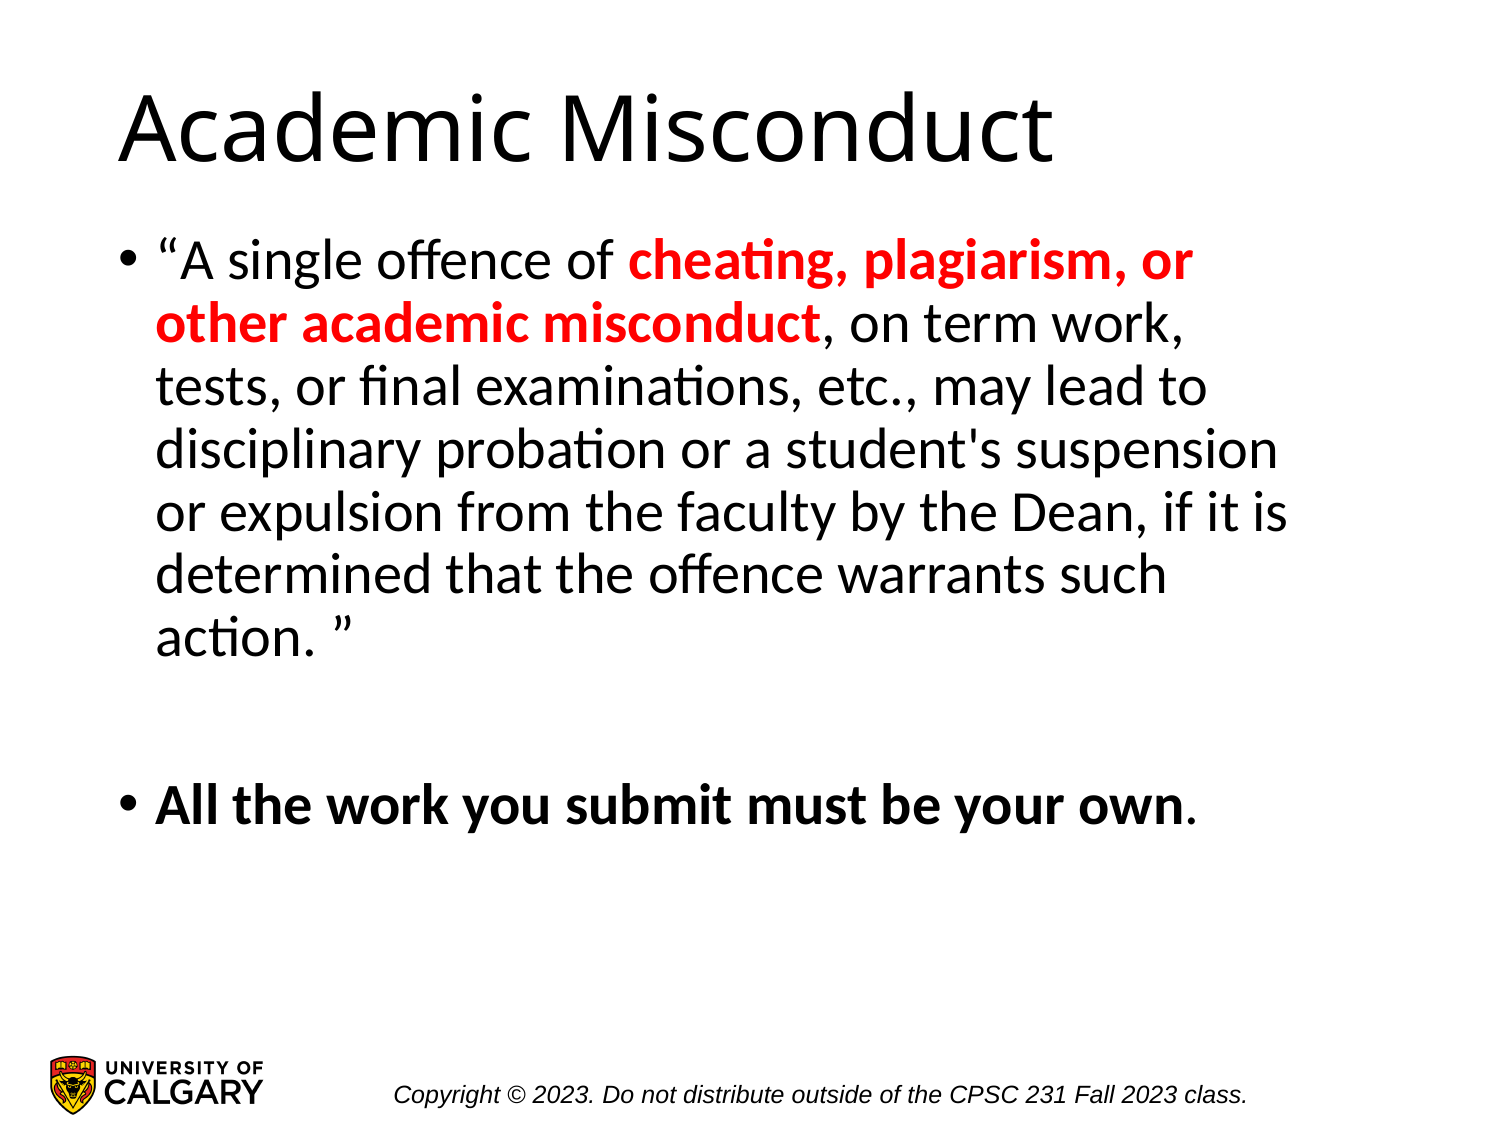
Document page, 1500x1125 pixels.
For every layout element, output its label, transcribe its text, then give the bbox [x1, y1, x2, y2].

picture [26, 1037, 287, 1125]
title Academic Misconduct [103, 59, 1397, 204]
list “A single offence of cheating, plagiarism, or other academic misconduct, on term work, tests, or final examinations, etc., may lead to disciplinary probation or a student's suspension or expulsion from the faculty by the Dean, if it is determined that the offence warrants such action. ” All the work you submit must be your own. [103, 222, 1335, 1014]
